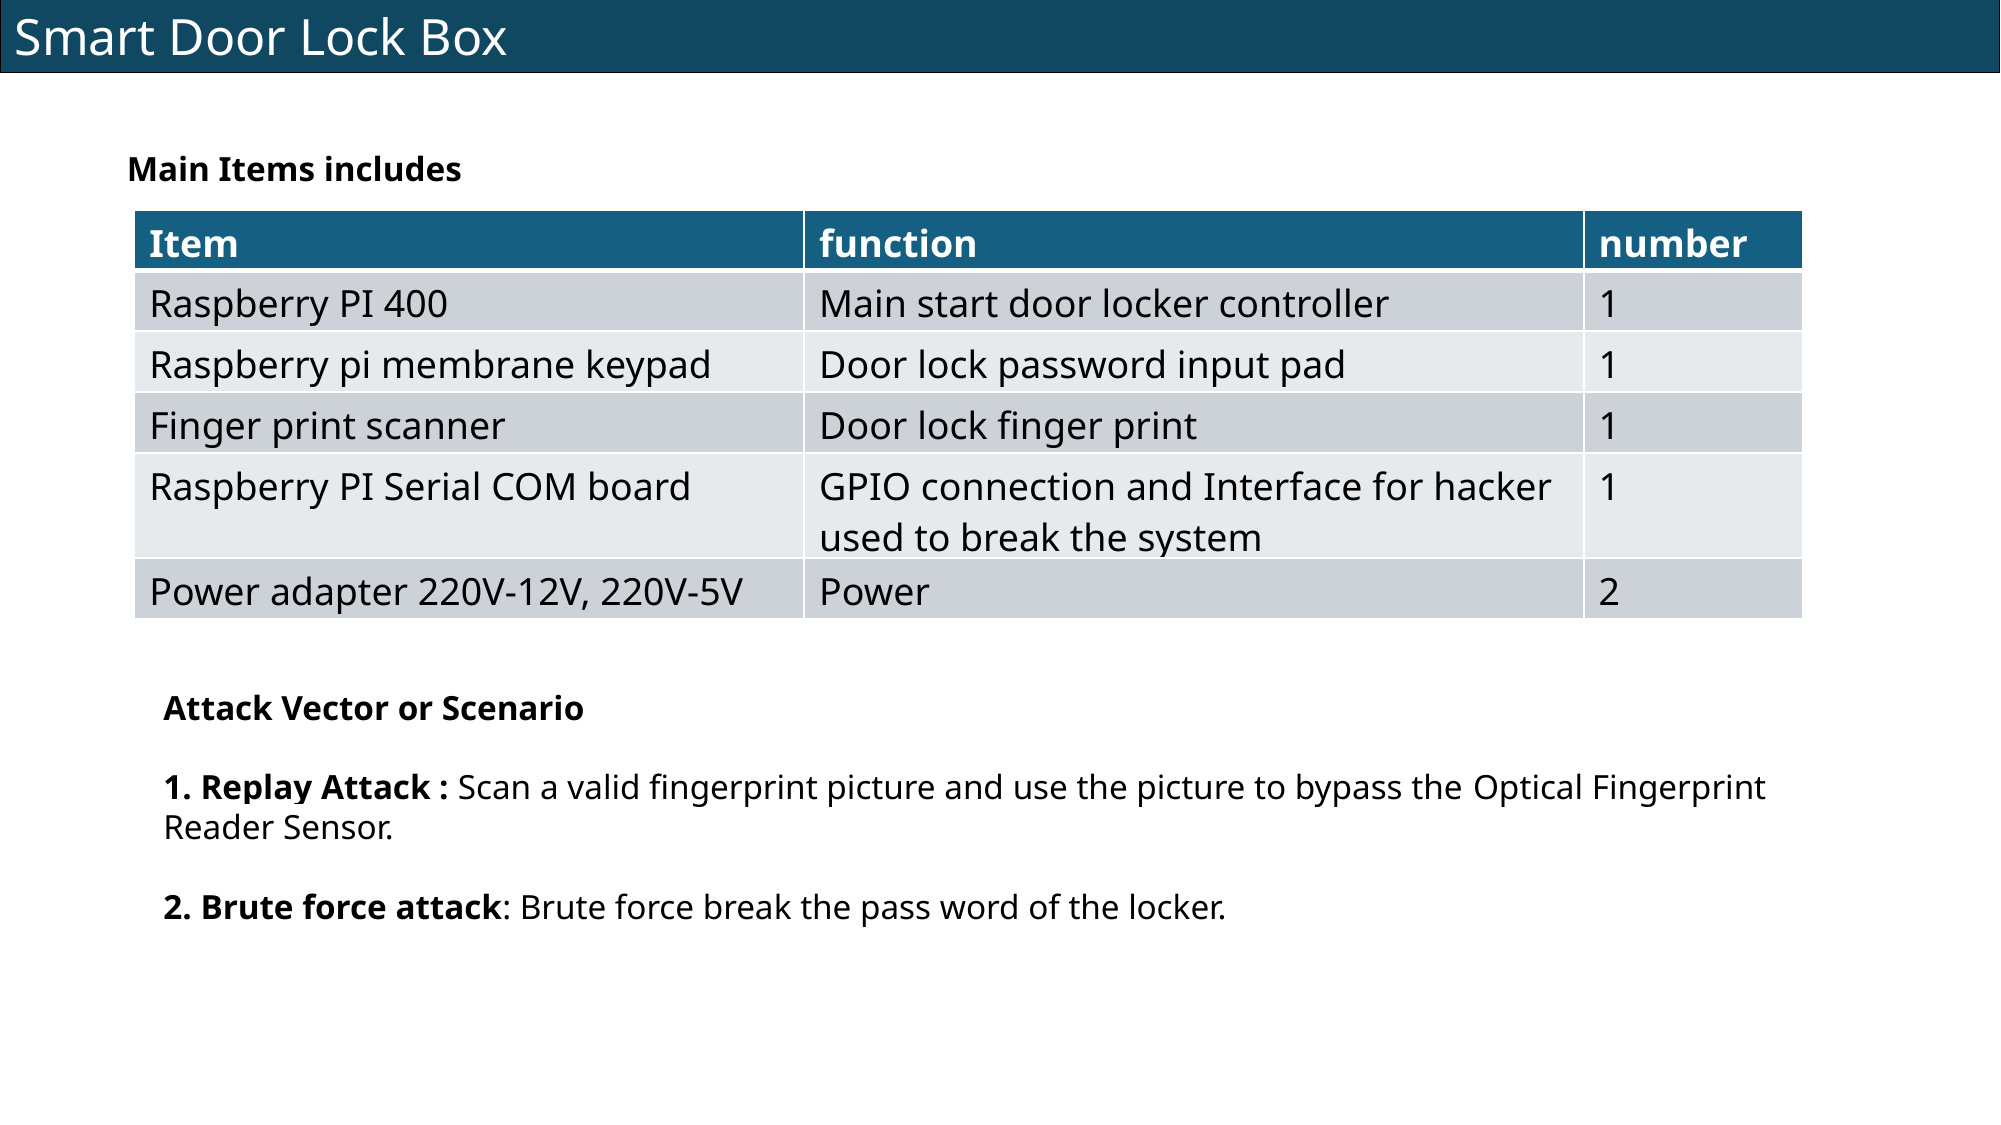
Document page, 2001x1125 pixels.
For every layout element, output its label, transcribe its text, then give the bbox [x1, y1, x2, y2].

table_cell 2 [1585, 559, 1802, 618]
table_cell GPIO connection and Interface for hacker used to break the system [805, 454, 1583, 557]
table_cell Finger print scanner [135, 393, 803, 452]
table_cell Raspberry PI 400 [135, 273, 803, 330]
table_cell 1 [1585, 454, 1802, 557]
table_cell Raspberry PI Serial COM board [135, 454, 803, 557]
text_box Main Items includes [112, 141, 553, 196]
table_cell Door lock password input pad [805, 332, 1583, 391]
table_header Item [135, 211, 803, 268]
table_cell 1 [1585, 273, 1802, 330]
table_cell Main start door locker controller [805, 273, 1583, 330]
table_cell Door lock finger print [805, 393, 1583, 452]
table_header function [805, 211, 1583, 268]
text_box Smart Door Lock Box [0, 0, 2000, 73]
table_cell Raspberry pi membrane keypad [135, 332, 803, 391]
table_header number [1585, 211, 1802, 268]
table_cell 1 [1585, 332, 1802, 391]
table_cell 1 [1585, 393, 1802, 452]
text_box Attack Vector or Scenario 1. Replay Attack : Scan a valid fingerprint picture and use the picture to bypass the Optical Fingerprint Reader Sensor. 2. Brute force attack: Brute force break the pass word of the locker. [148, 679, 1804, 974]
table_cell Power adapter 220V-12V, 220V-5V [135, 559, 803, 618]
table_cell Power [805, 559, 1583, 618]
